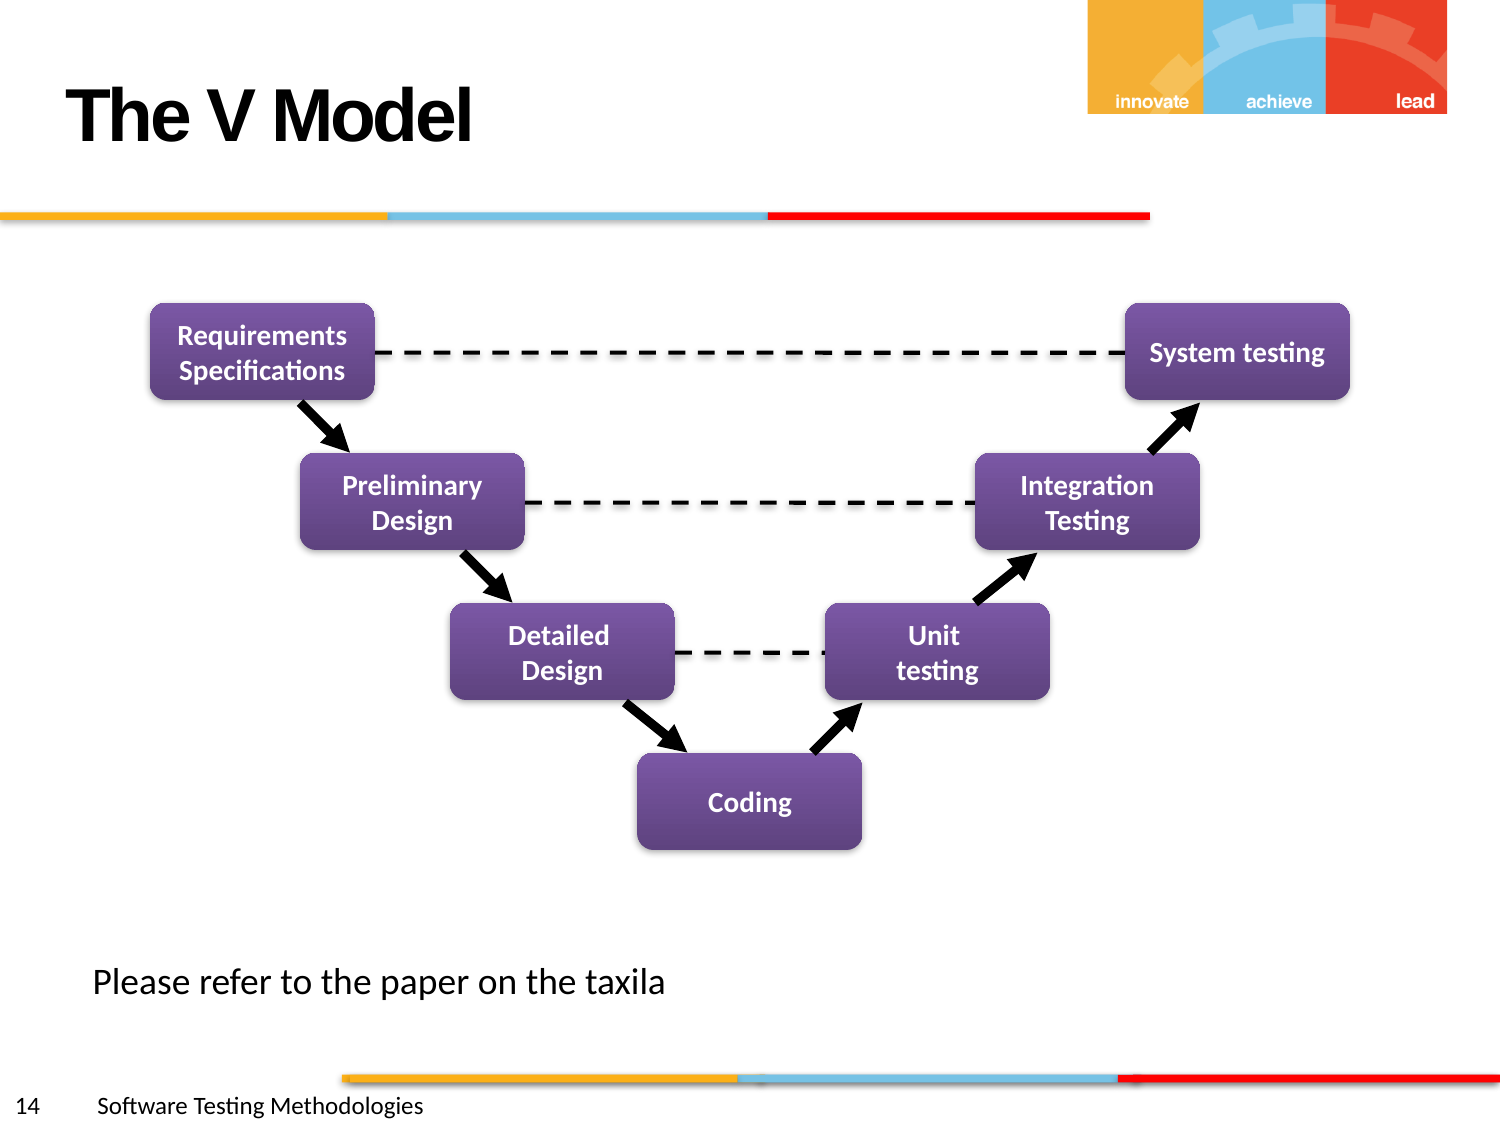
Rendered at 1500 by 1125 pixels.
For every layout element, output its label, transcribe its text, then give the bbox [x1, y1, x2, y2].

text_box [733, 650, 751, 655]
text_box [671, 500, 689, 505]
text_box [701, 500, 718, 505]
text_box [704, 650, 722, 655]
text_box [812, 702, 863, 753]
text_box [492, 350, 510, 355]
text_box [521, 350, 539, 355]
text_box [730, 500, 748, 505]
text_box [935, 500, 953, 505]
text_box [668, 350, 686, 355]
text_box [554, 500, 572, 505]
text_box [1079, 350, 1097, 355]
text_box [1149, 402, 1201, 453]
text_box [551, 350, 568, 355]
text_box [818, 500, 836, 505]
text_box [613, 500, 630, 505]
text_box Preliminary Design [299, 452, 525, 551]
text_box [974, 552, 1038, 603]
text_box [932, 350, 950, 355]
text_box [674, 650, 692, 655]
text_box Detailed Design [449, 602, 675, 701]
text_box [462, 552, 513, 603]
text_box [583, 500, 601, 505]
text_box [847, 500, 865, 505]
text_box [609, 350, 627, 355]
text_box [756, 350, 774, 355]
text_box Unit testing [824, 602, 1050, 701]
text_box [299, 402, 350, 453]
text_box [727, 350, 744, 355]
text_box [844, 350, 862, 355]
text_box [991, 350, 1009, 355]
text_box [580, 350, 598, 355]
text_box Requirements Specifications [149, 302, 375, 401]
text_box [404, 350, 422, 355]
text_box [763, 650, 780, 655]
text_box [906, 500, 924, 505]
text_box [815, 350, 833, 355]
text_box [877, 500, 894, 505]
text_box [903, 350, 921, 355]
text_box [1050, 350, 1067, 355]
text_box Integration Testing [974, 452, 1200, 551]
text_box [965, 500, 976, 505]
text_box [785, 350, 803, 355]
text_box [792, 650, 810, 655]
text_box Please refer to the paper on the taxila [77, 949, 682, 1010]
text_box [873, 350, 891, 355]
text_box [961, 350, 979, 355]
text_box [759, 500, 777, 505]
text_box [433, 350, 451, 355]
text_box [789, 500, 806, 505]
text_box [642, 500, 660, 505]
text_box [1020, 350, 1038, 355]
text_box [374, 350, 392, 355]
picture [1087, 0, 1448, 114]
text_box [624, 702, 688, 753]
text_box Coding [637, 752, 863, 851]
text_box [697, 350, 715, 355]
list The V Model [50, 24, 1088, 213]
text_box [524, 500, 542, 505]
text_box [639, 350, 656, 355]
text_box [463, 350, 480, 355]
text_box [1108, 350, 1126, 355]
text_box System testing [1124, 302, 1350, 401]
